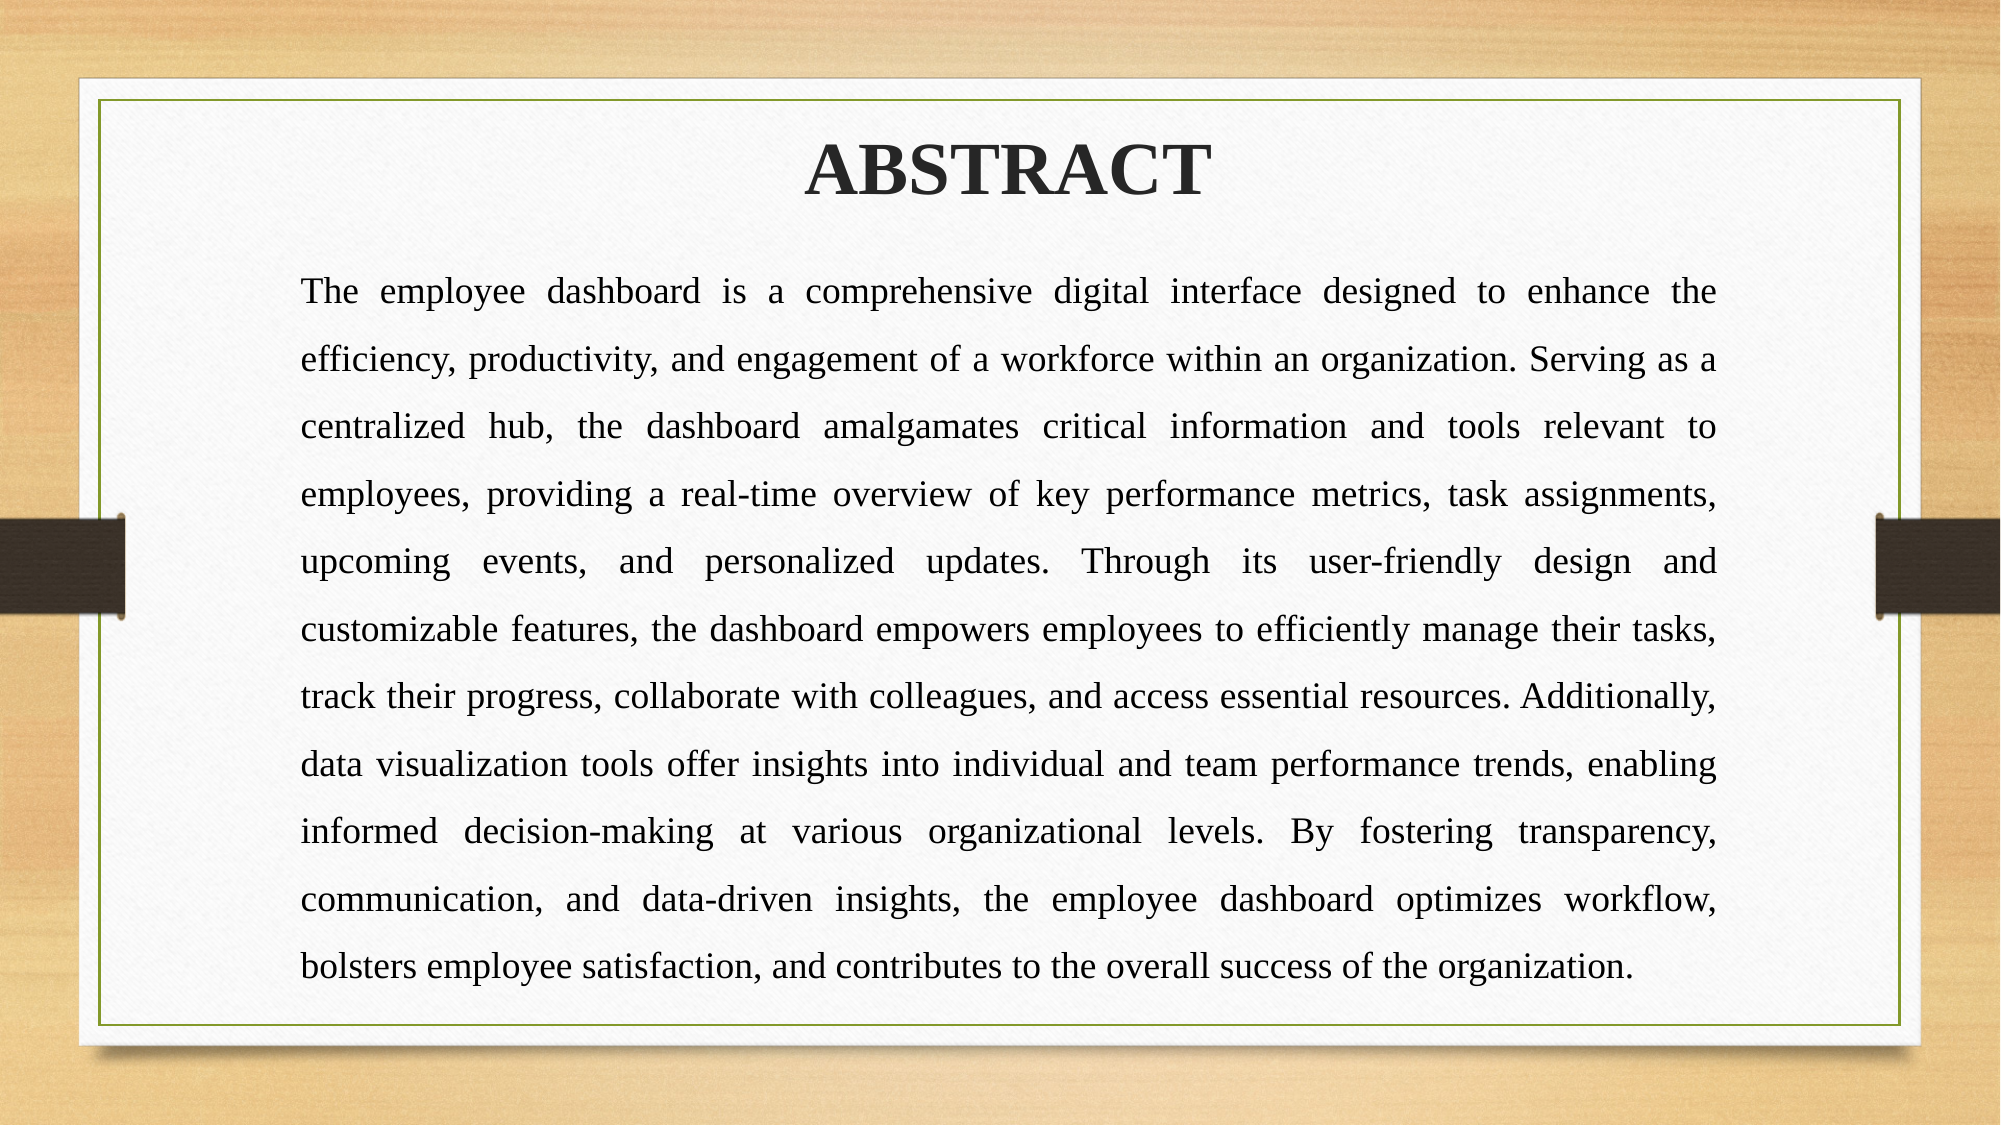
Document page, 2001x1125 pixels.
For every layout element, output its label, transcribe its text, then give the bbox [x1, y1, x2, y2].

text_box The employee dashboard is a comprehensive digital interface designed to enhance the efficiency, productivity, and engagement of a workforce within an organization. Serving as a centralized hub, the dashboard amalgamates critical information and tools relevant to employees, providing a real-time overview of key performance metrics, task assignments, upcoming events, and personalized updates. Through its user-friendly design and customizable features, the dashboard empowers employees to efficiently manage their tasks, track their progress, collaborate with colleagues, and access essential resources. Additionally, data visualization tools offer insights into individual and team performance trends, enabling informed decision-making at various organizational levels. By fostering transparency, communication, and data-driven insights, the employee dashboard optimizes workflow, bolsters employee satisfaction, and contributes to the overall success of the organization. [285, 236, 1734, 994]
picture [0, 0, 2001, 1125]
text_box ABSTRACT [266, 112, 1677, 237]
